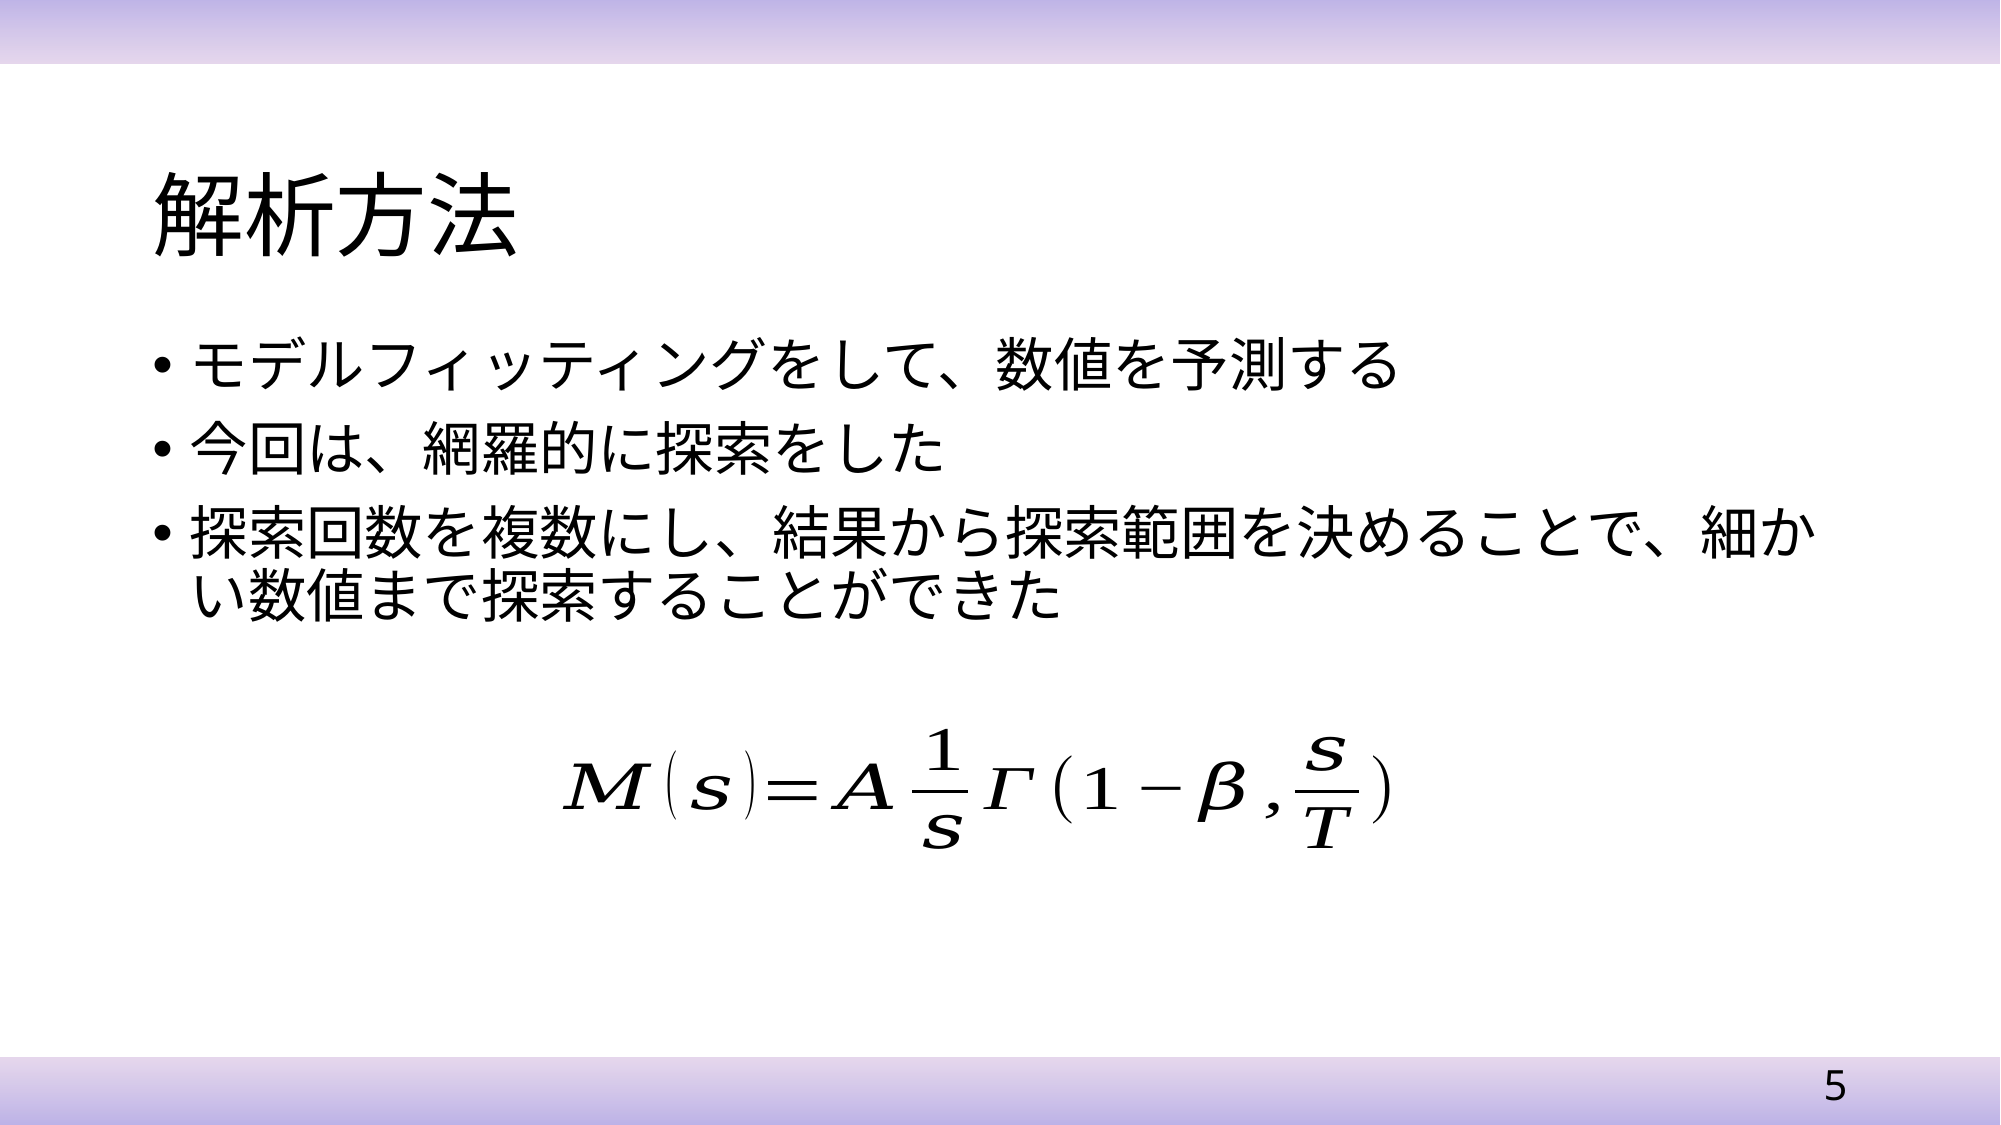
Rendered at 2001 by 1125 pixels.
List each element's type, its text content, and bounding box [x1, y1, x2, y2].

title 解析方法 [137, 111, 1863, 328]
list モデルフィッティングをして、数値を予測する 今回は、網羅的に探索をした 探索回数を複数にし、結果から探索範囲を決めることで、細かい数値まで探索することができた [137, 328, 1863, 1043]
slide_number 5 [1412, 1057, 1863, 1118]
